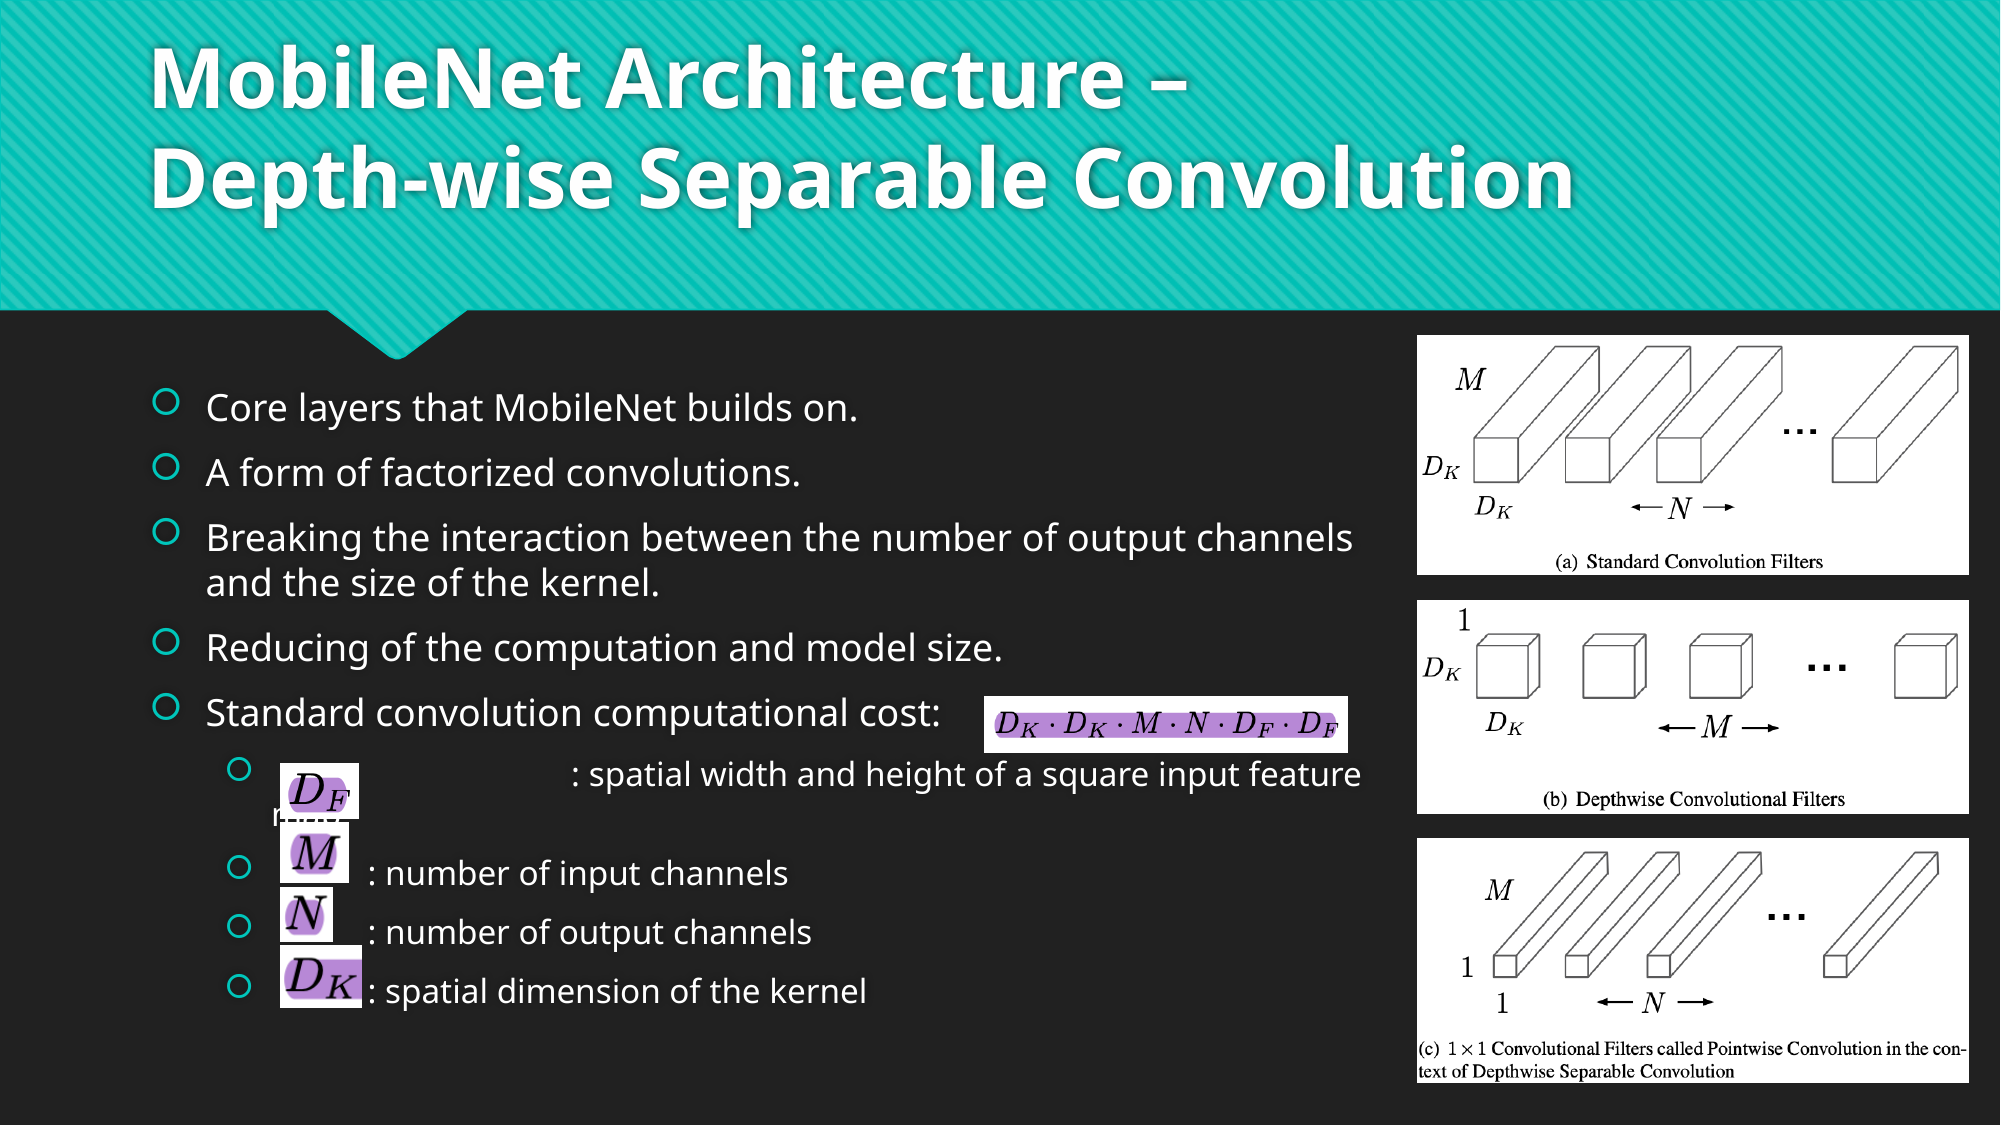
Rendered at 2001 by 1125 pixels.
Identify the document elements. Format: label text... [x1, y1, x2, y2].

picture [279, 762, 359, 819]
picture [1417, 838, 1969, 1083]
picture [279, 886, 333, 942]
picture [984, 696, 1348, 753]
picture [1417, 600, 1969, 814]
title MobileNet Architecture – Depth-wise Separable Convolution [132, 73, 1868, 233]
picture [1417, 334, 1969, 576]
picture [279, 822, 349, 884]
picture [279, 945, 362, 1009]
list Core layers that MobileNet builds on. A form of factorized convolutions. Breaking the interaction between the number of output channels and the size of the kernel. Reducing of the computation and model size. Standard convolution computational cost: : spatial width and height of a square input feature map : number of input channels : number of output channels : spatial dimension of the kernel [134, 311, 1418, 1083]
